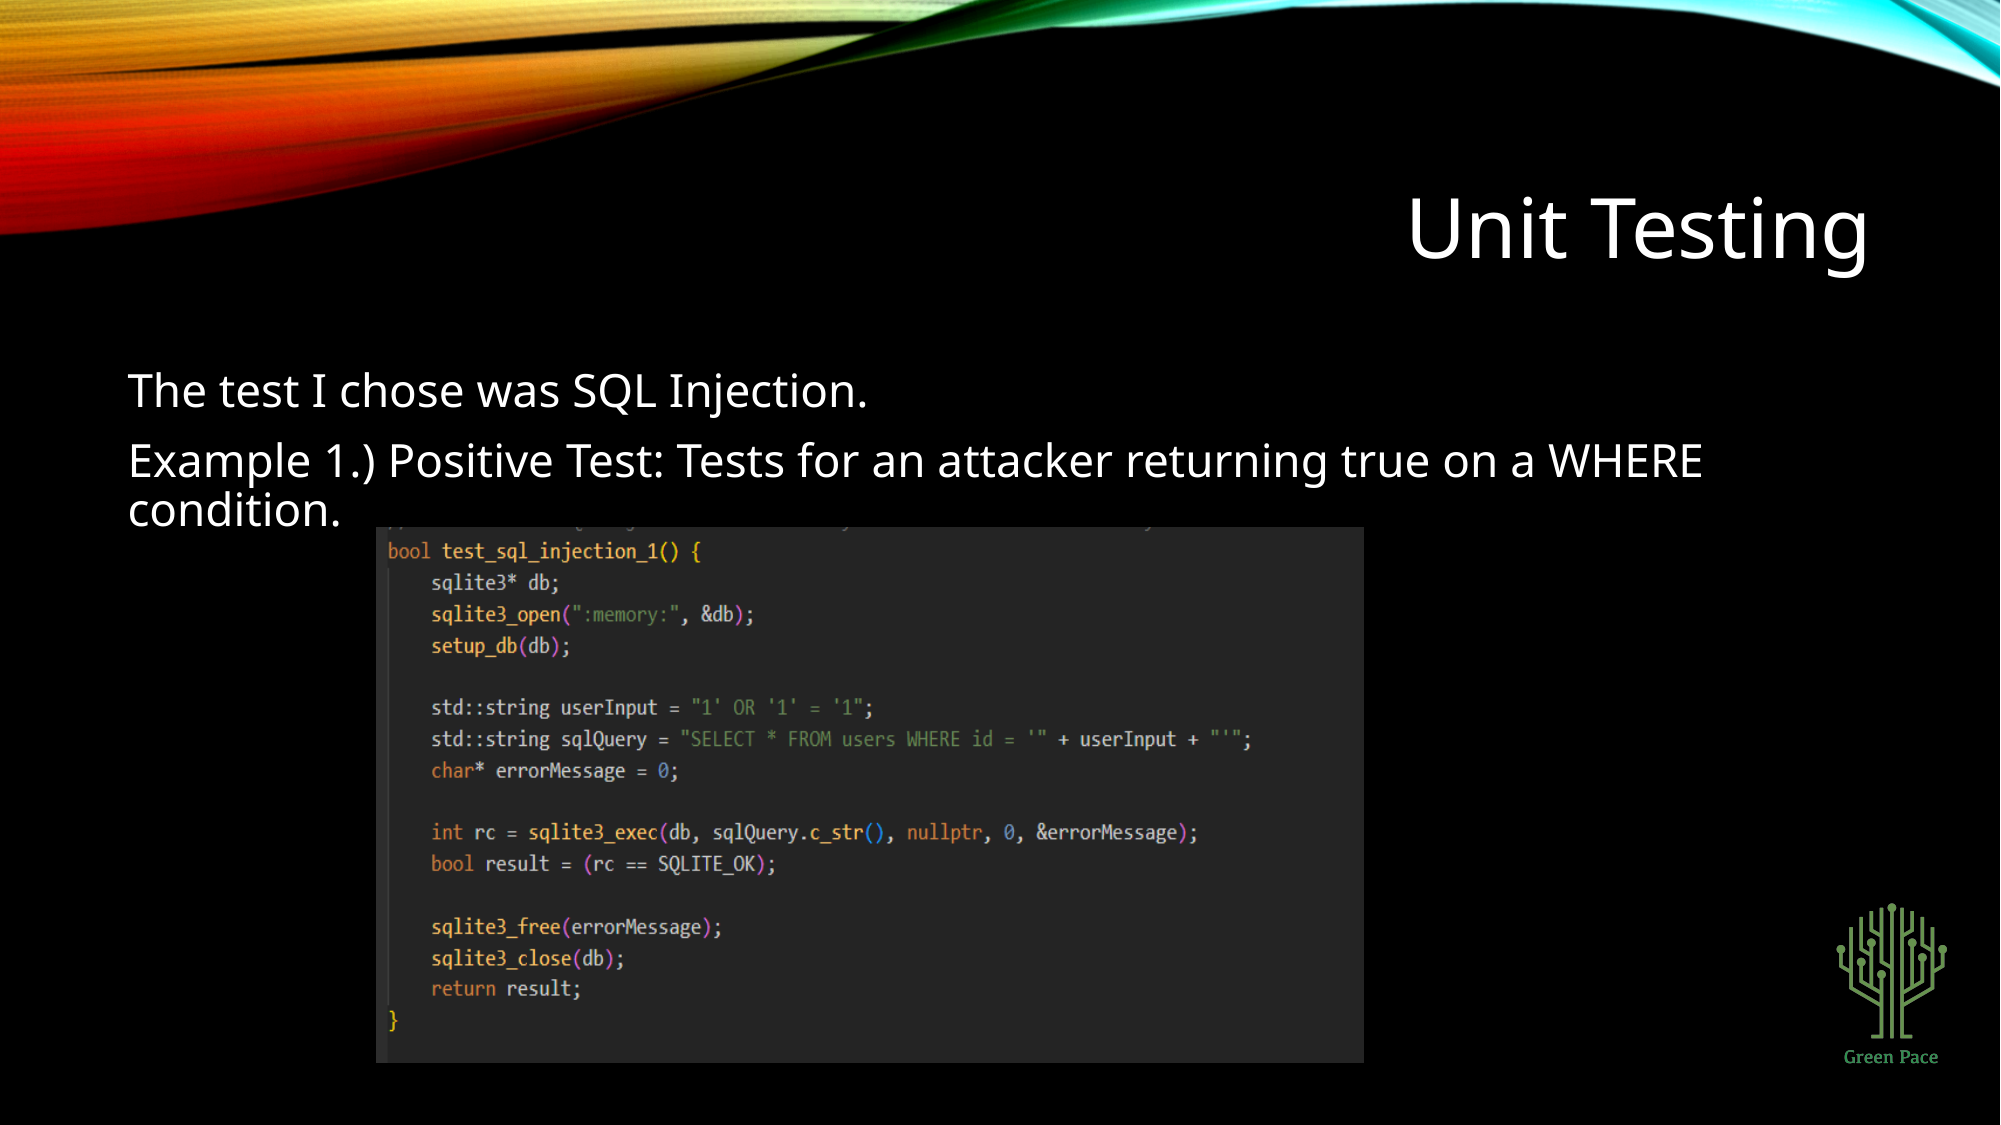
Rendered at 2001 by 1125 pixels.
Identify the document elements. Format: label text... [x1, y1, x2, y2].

list The test I chose was SQL Injection. Example 1.) Positive Test: Tests for an attacker returning true on a WHERE condition. [112, 360, 1888, 1021]
picture [376, 527, 1364, 1064]
title Unit Testing [474, 125, 1888, 338]
picture [1817, 892, 1964, 1082]
picture [0, 0, 2000, 237]
